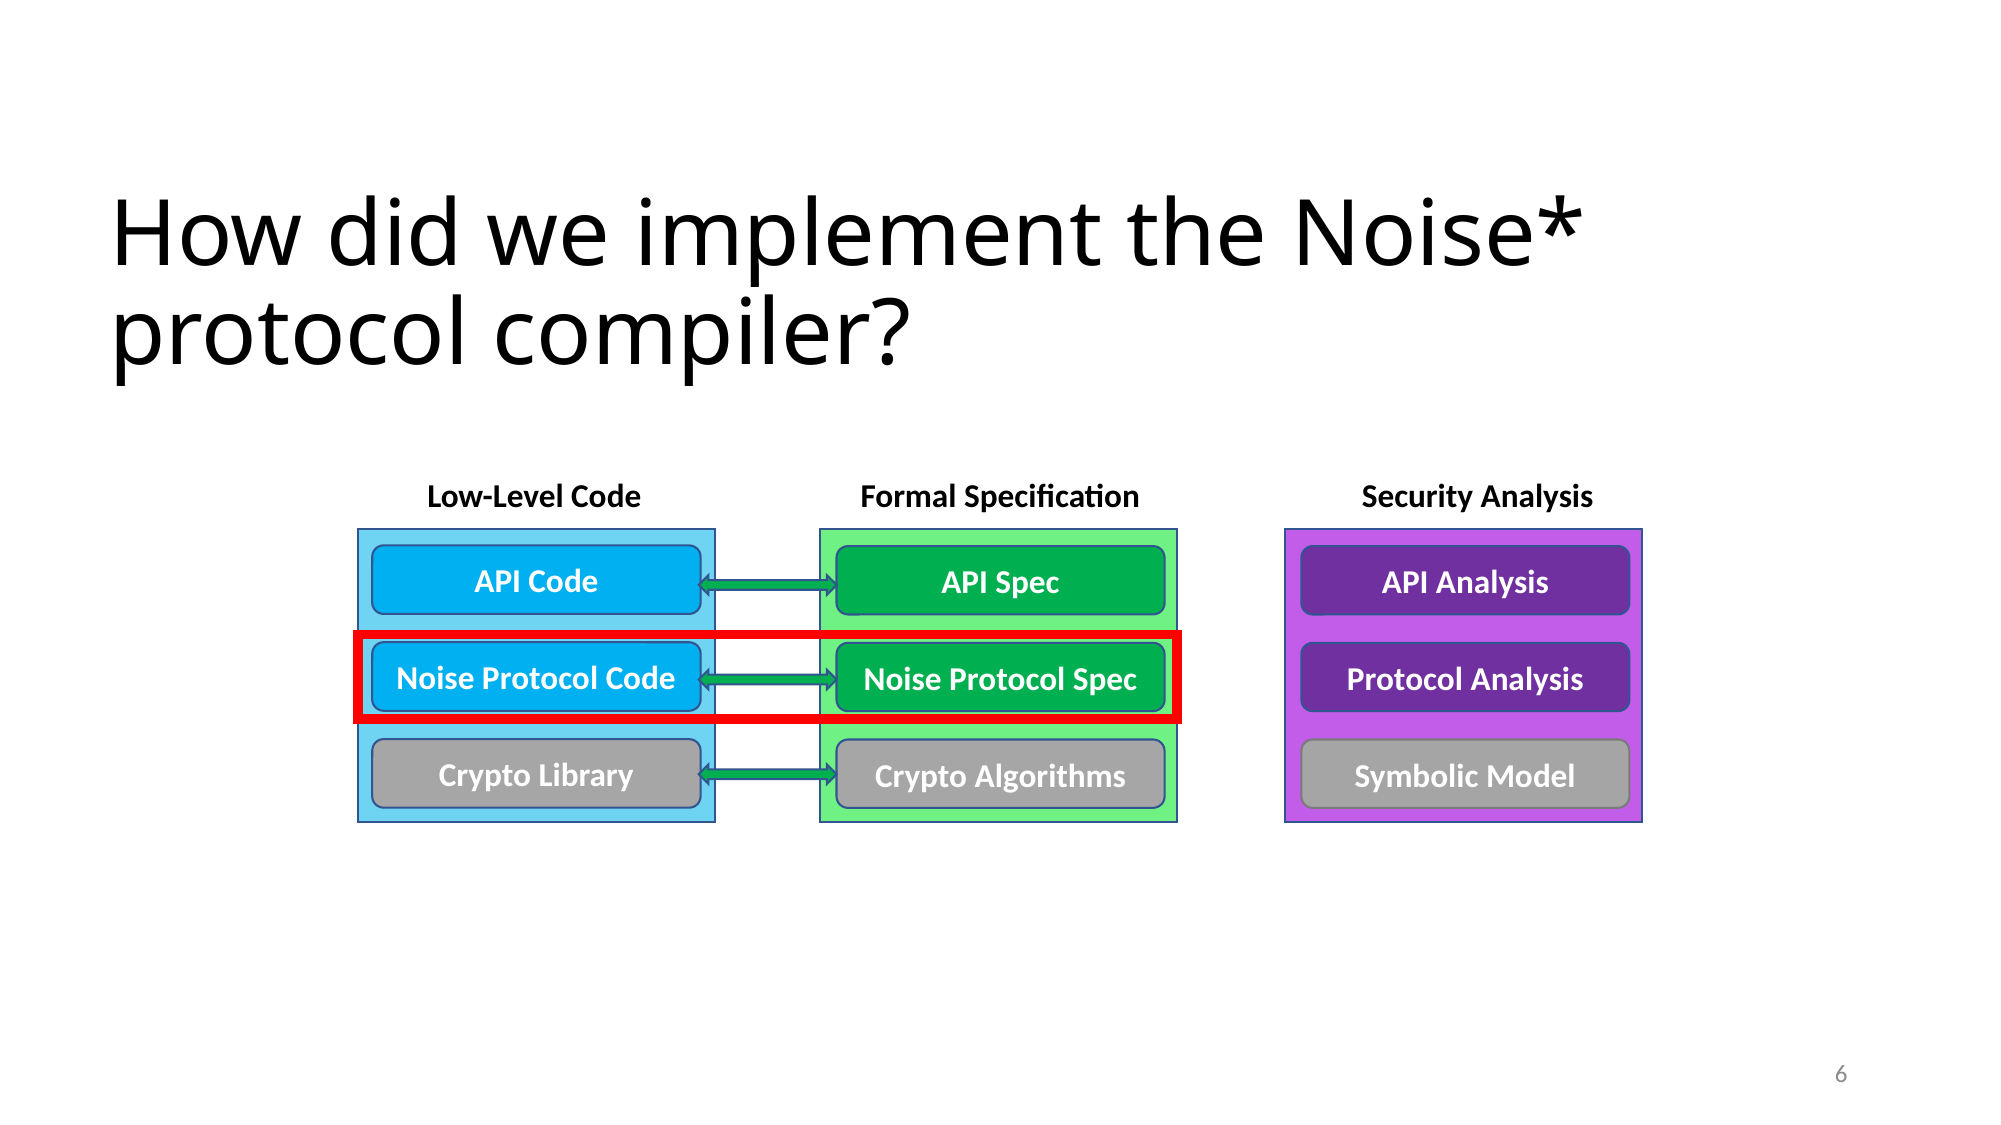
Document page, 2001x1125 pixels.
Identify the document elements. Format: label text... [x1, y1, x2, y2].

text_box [357, 466, 1642, 822]
text_box How did we implement the Noise* protocol compiler? [94, 178, 1906, 419]
slide_number 6 [1412, 1042, 1863, 1103]
